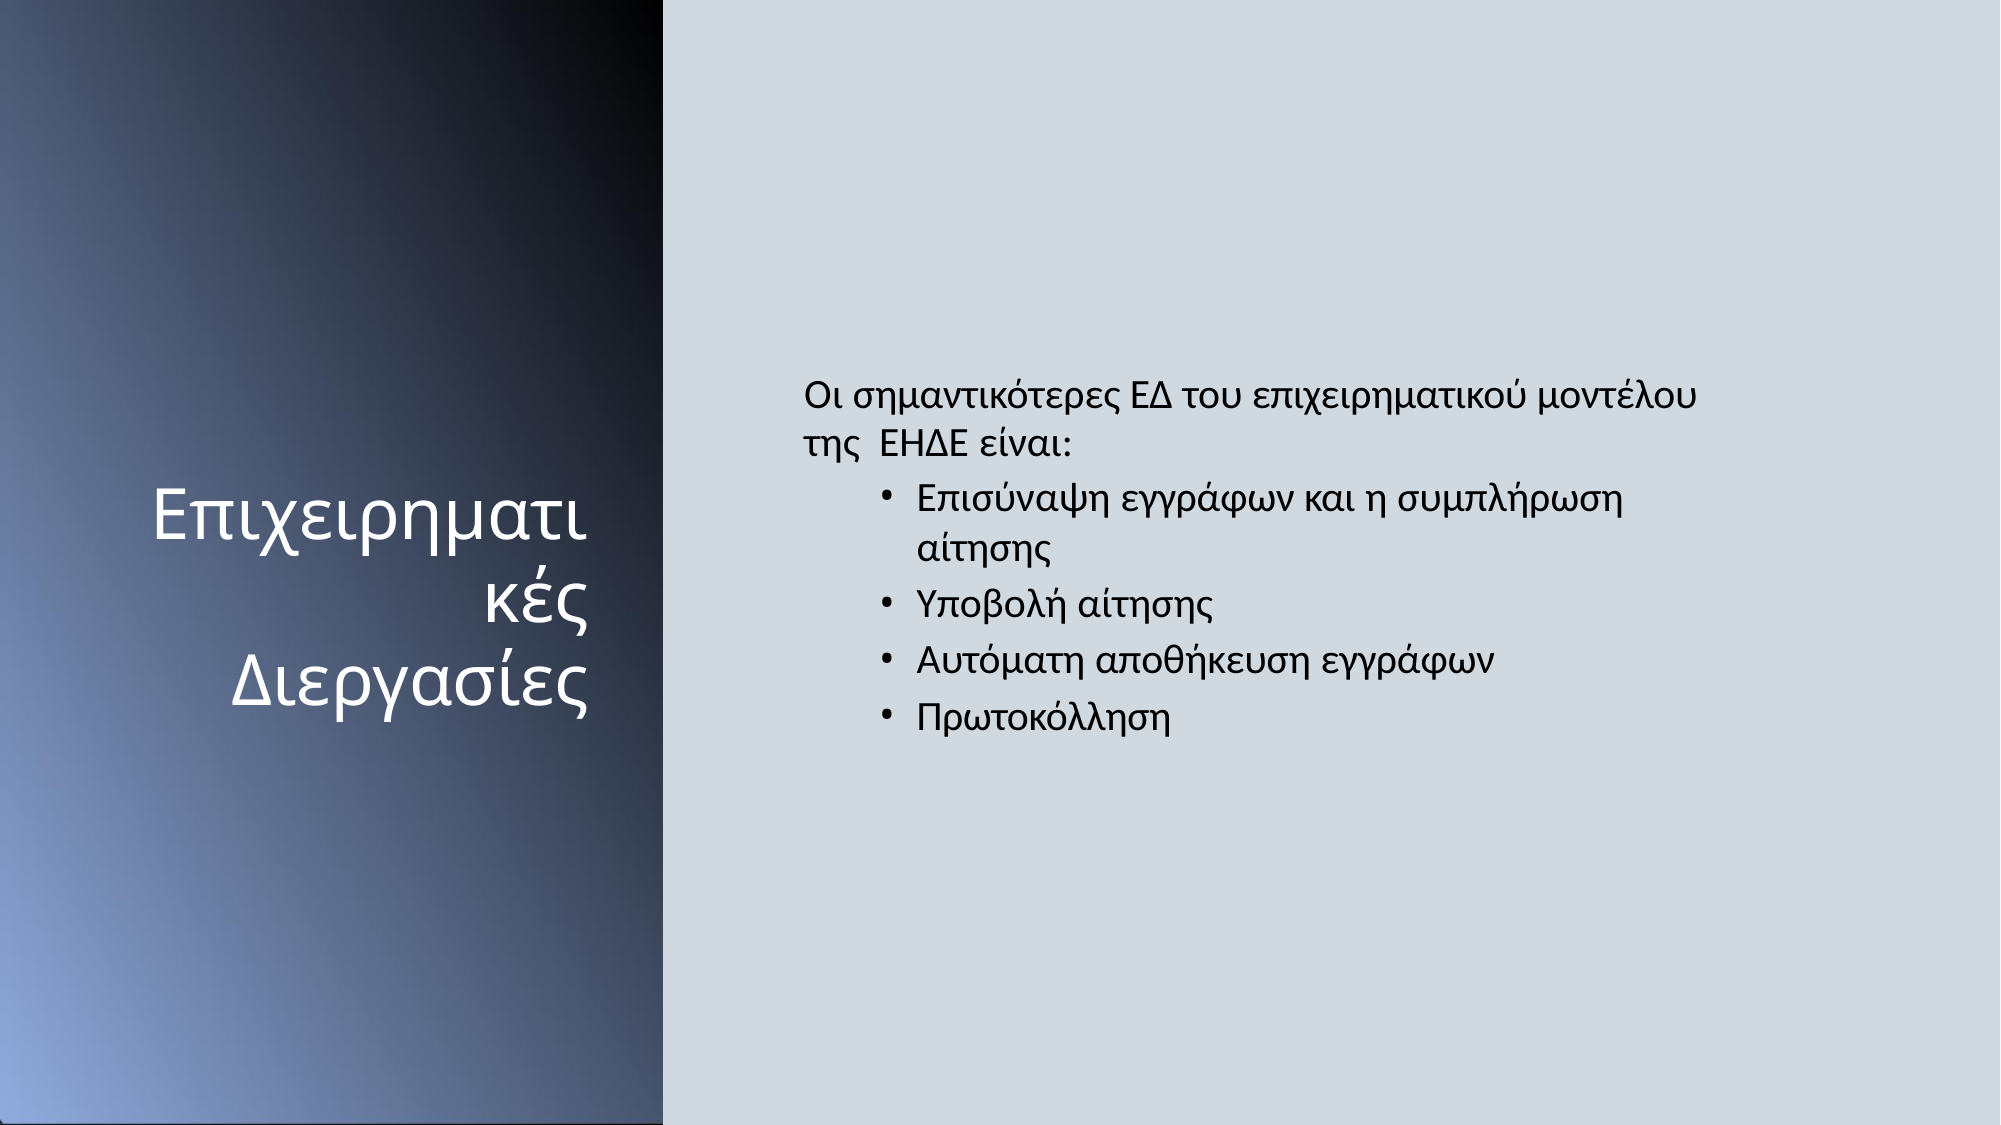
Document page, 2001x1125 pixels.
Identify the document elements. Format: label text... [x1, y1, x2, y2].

picture [0, 0, 663, 1125]
text_box Οι σημαντικότερες ΕΔ του επιχειρηματικού μοντέλου της ΕΗΔΕ είναι: Επισύναψη εγγράφων και η συμπλήρωση αίτησης Υποβολή αίτησης Αυτόματη αποθήκευση εγγράφων Πρωτοκόλληση [802, 363, 1766, 739]
